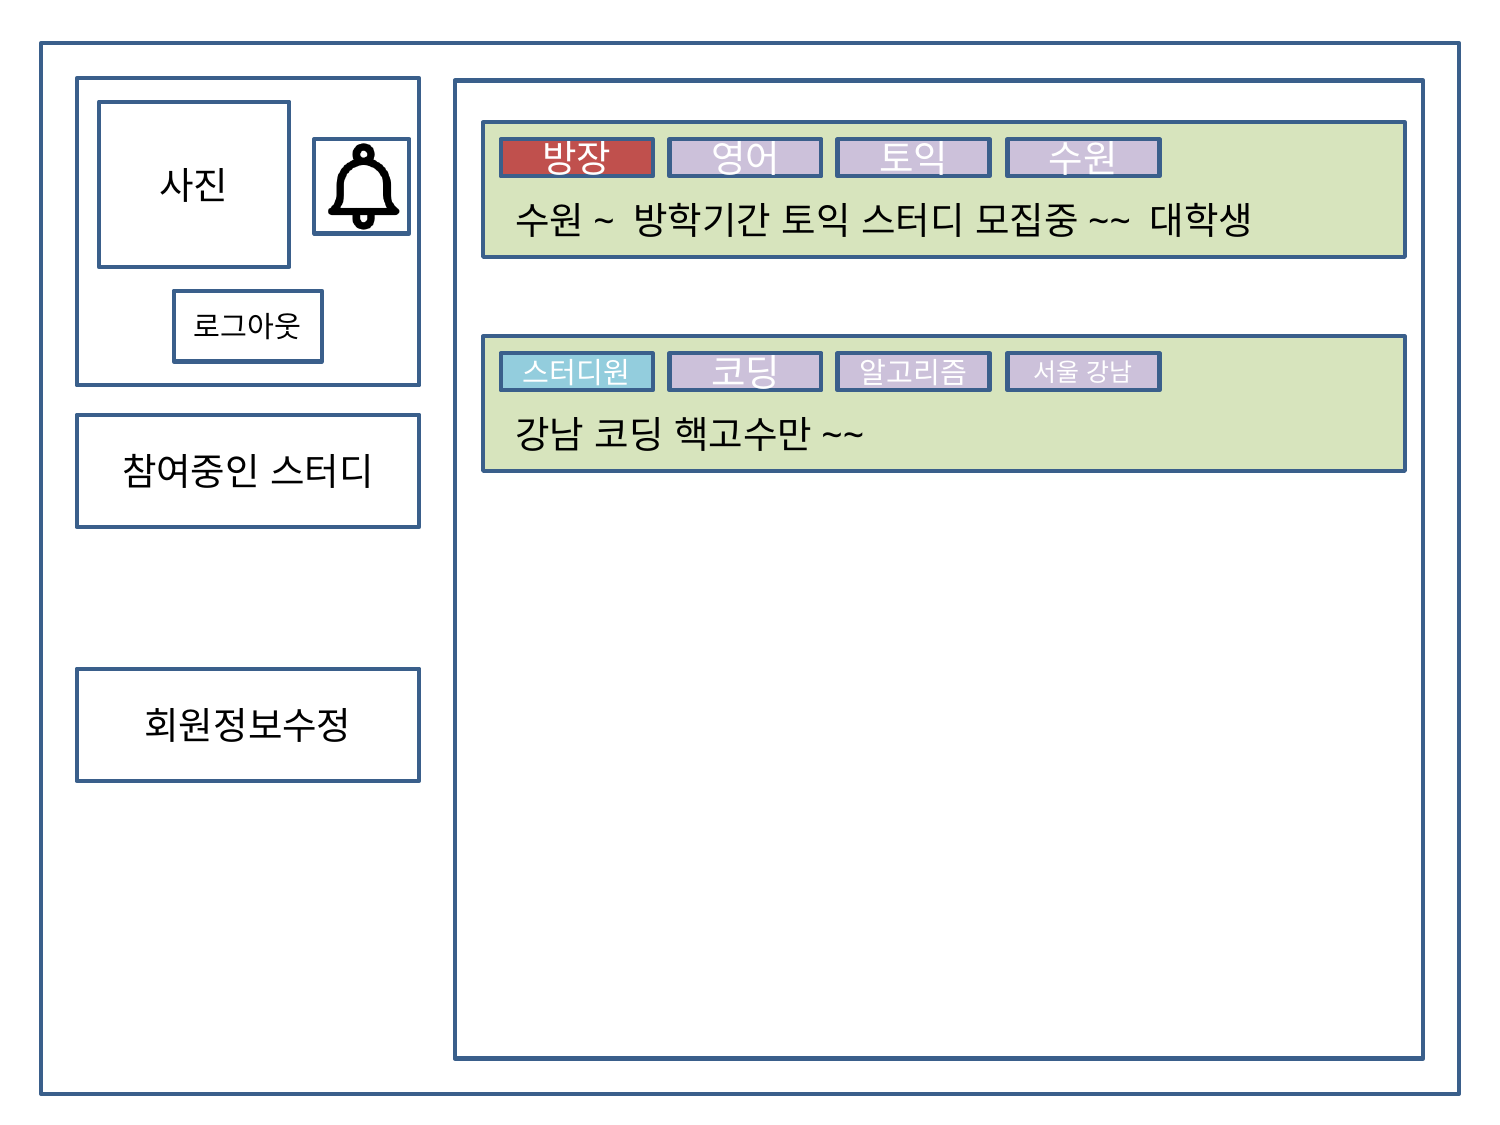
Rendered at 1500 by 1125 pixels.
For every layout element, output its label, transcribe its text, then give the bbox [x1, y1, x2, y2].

text_box 로그아웃 [172, 289, 324, 364]
text_box [453, 78, 1425, 1061]
picture [314, 138, 410, 234]
text_box [39, 41, 1461, 1096]
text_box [482, 336, 1406, 472]
text_box 사진 [97, 100, 291, 269]
text_box [75, 76, 421, 387]
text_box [482, 122, 1406, 258]
text_box 회원정보수정 [75, 667, 421, 783]
text_box 참여중인 스터디 [75, 413, 421, 529]
